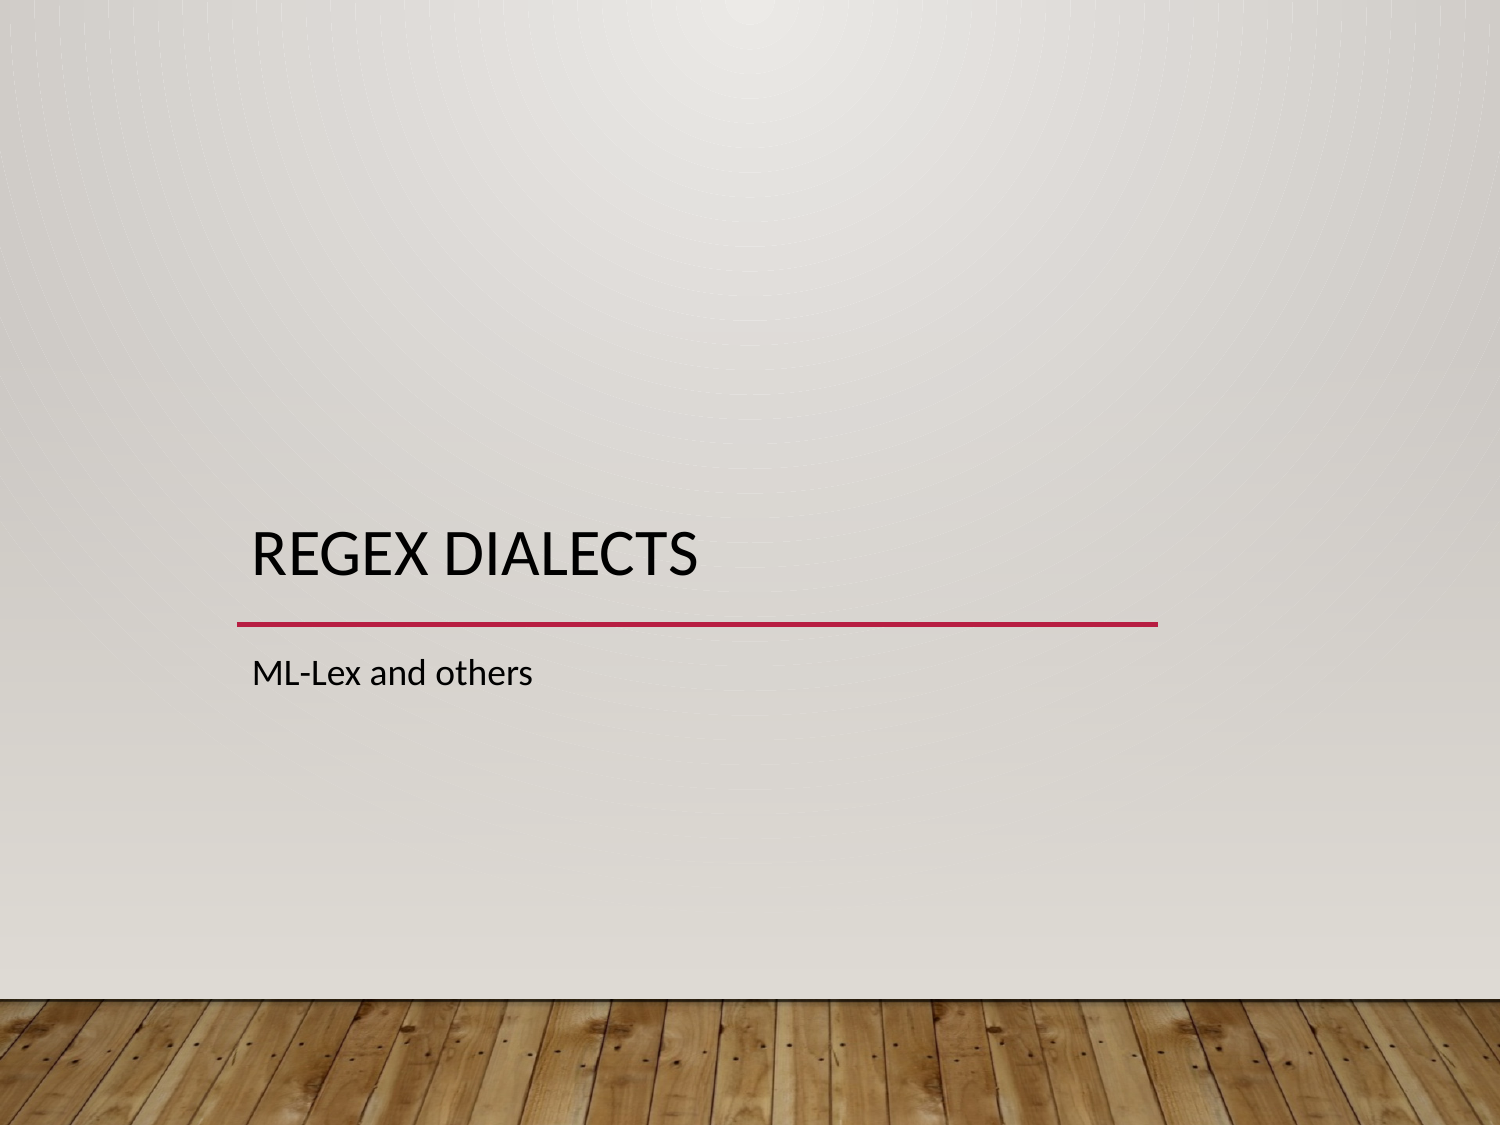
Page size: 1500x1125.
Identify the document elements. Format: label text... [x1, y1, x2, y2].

title Regex dialects [236, 288, 1159, 598]
list ML-Lex and others [236, 624, 1159, 791]
picture [0, 999, 1500, 1125]
